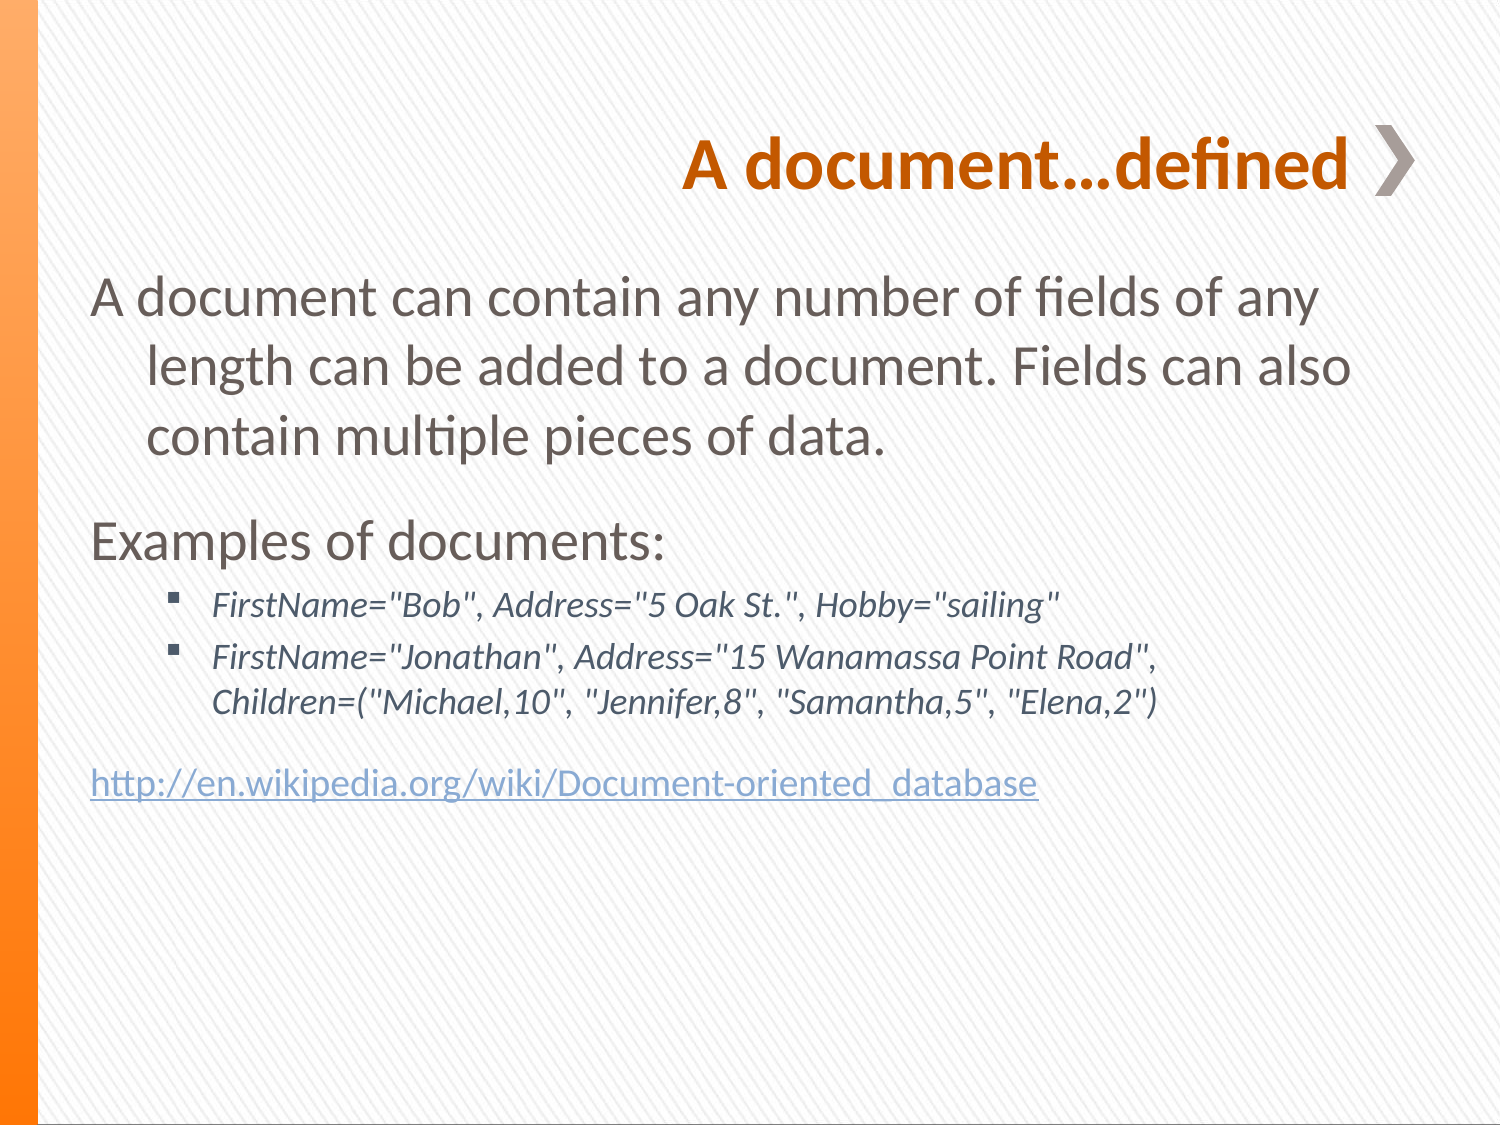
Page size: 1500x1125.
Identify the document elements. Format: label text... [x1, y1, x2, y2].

title A document…defined [191, 24, 1367, 213]
list A document can contain any number of fields of any length can be added to a document. Fields can also contain multiple pieces of data. Examples of documents: FirstName="Bob", Address="5 Oak St.", Hobby="sailing" FirstName="Jonathan", Address="15 Wanamassa Point Road", Children=("Michael,10", "Jennifer,8", "Samantha,5", "Elena,2") http://en.wikipedia.org/wiki/Document-oriented_database [75, 262, 1425, 875]
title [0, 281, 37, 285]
picture [37, 0, 1500, 1125]
